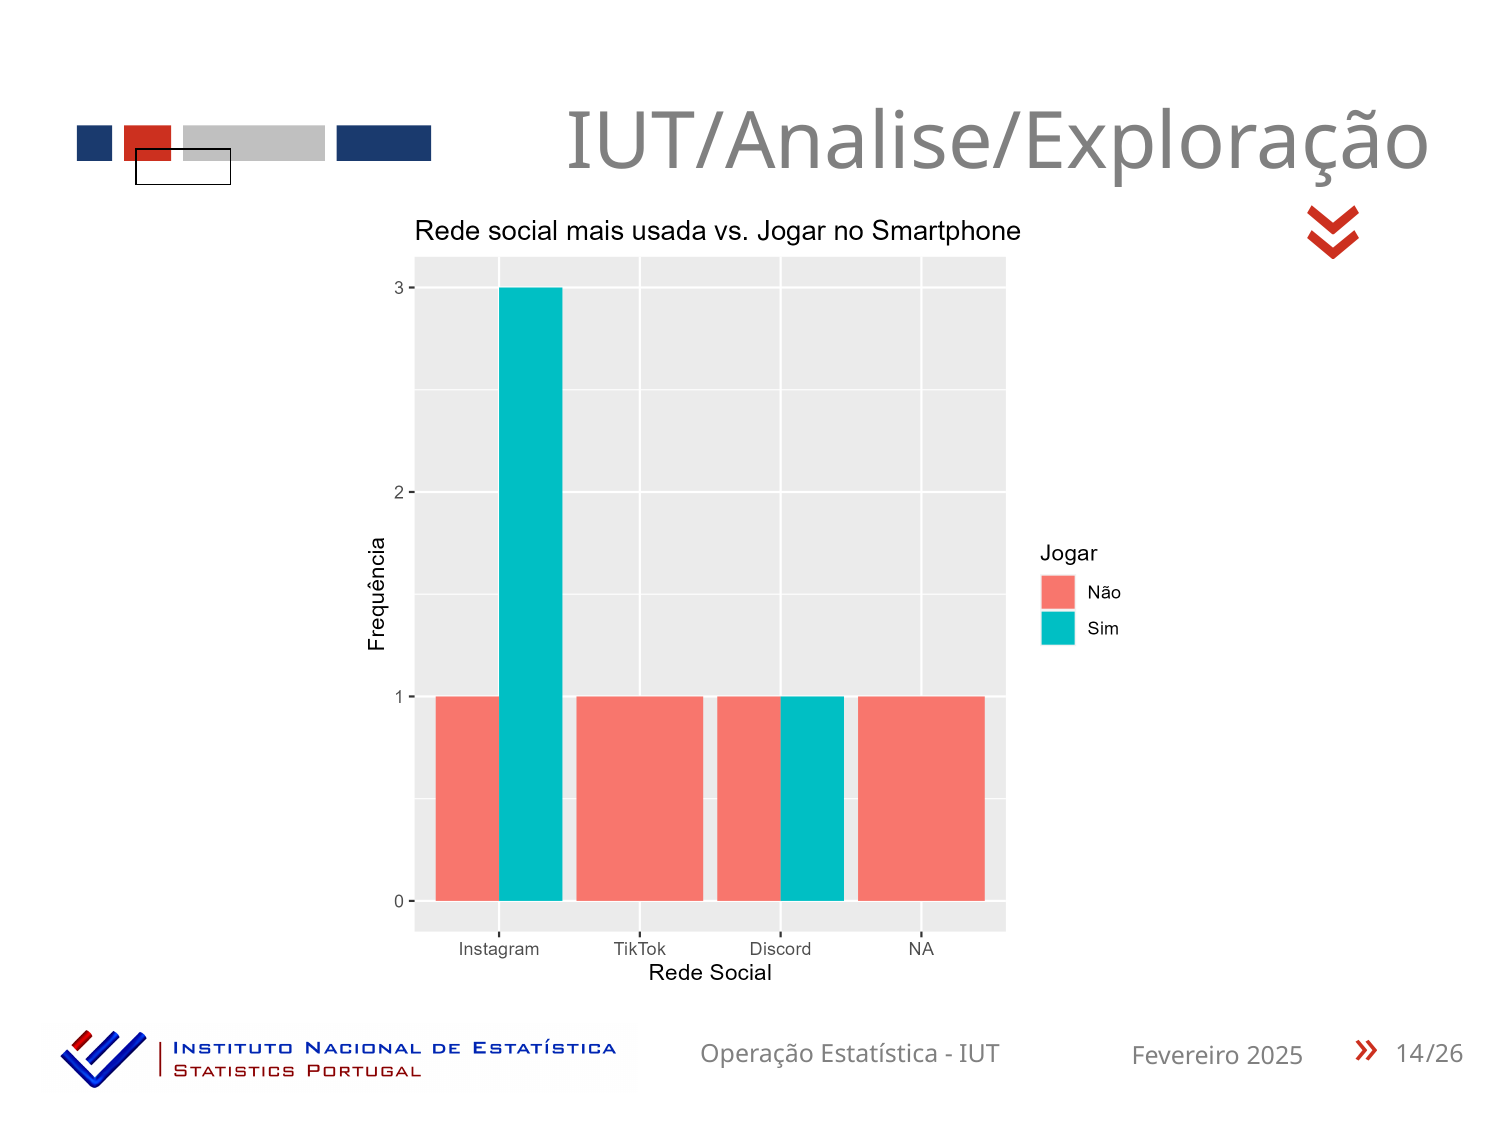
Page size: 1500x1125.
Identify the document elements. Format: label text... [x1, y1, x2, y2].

text_box IUT/Analise/Exploração [454, 66, 1447, 207]
text_box 14 [1380, 1029, 1447, 1075]
picture [41, 1023, 638, 1093]
text_box « [1234, 207, 1400, 280]
picture [356, 207, 1144, 996]
